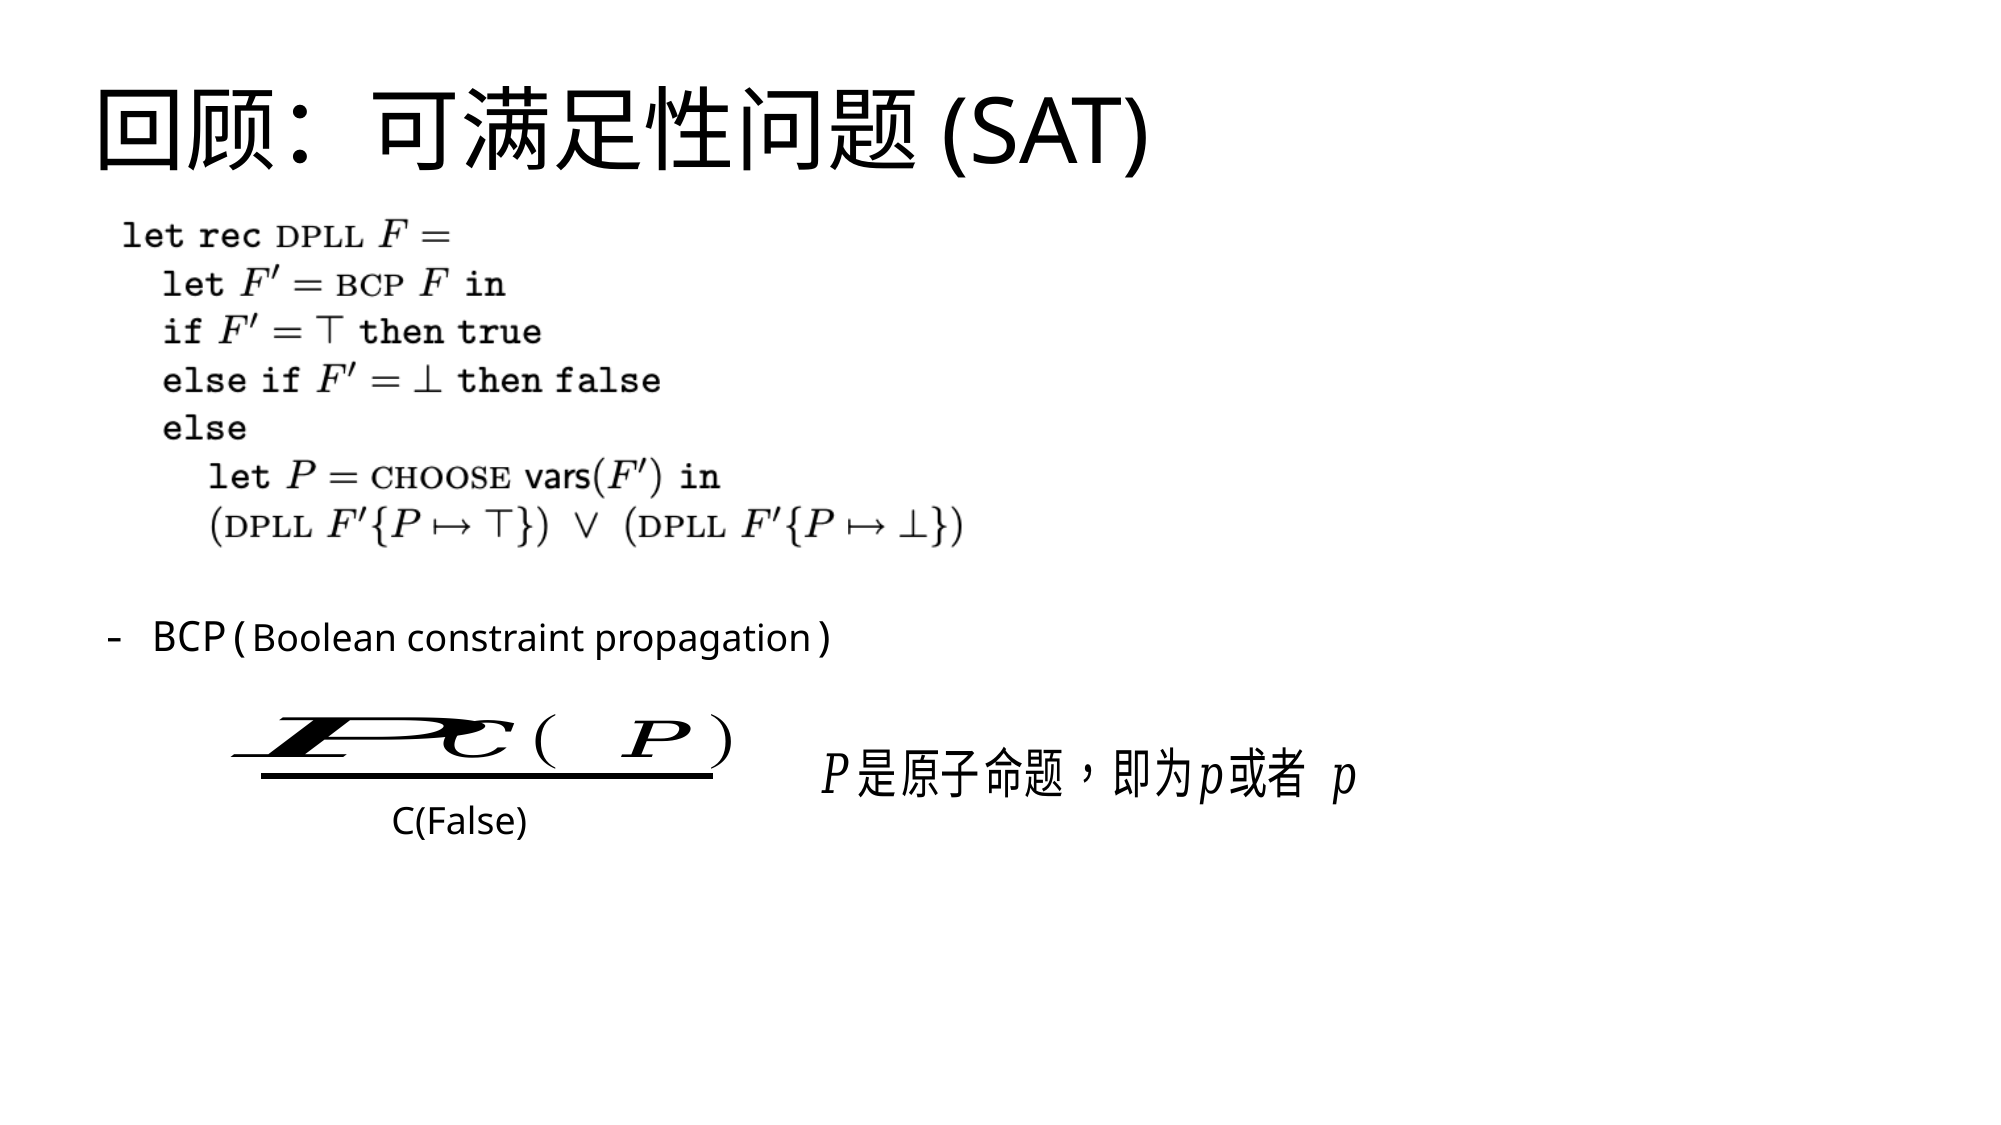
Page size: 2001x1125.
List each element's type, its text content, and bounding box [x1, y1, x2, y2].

text_box - BCP(Boolean constraint propagation) [87, 602, 852, 668]
text_box C(False) [376, 790, 677, 850]
picture [37, 180, 1254, 578]
title 回顾：可满足性问题(SAT) [78, 25, 1804, 243]
